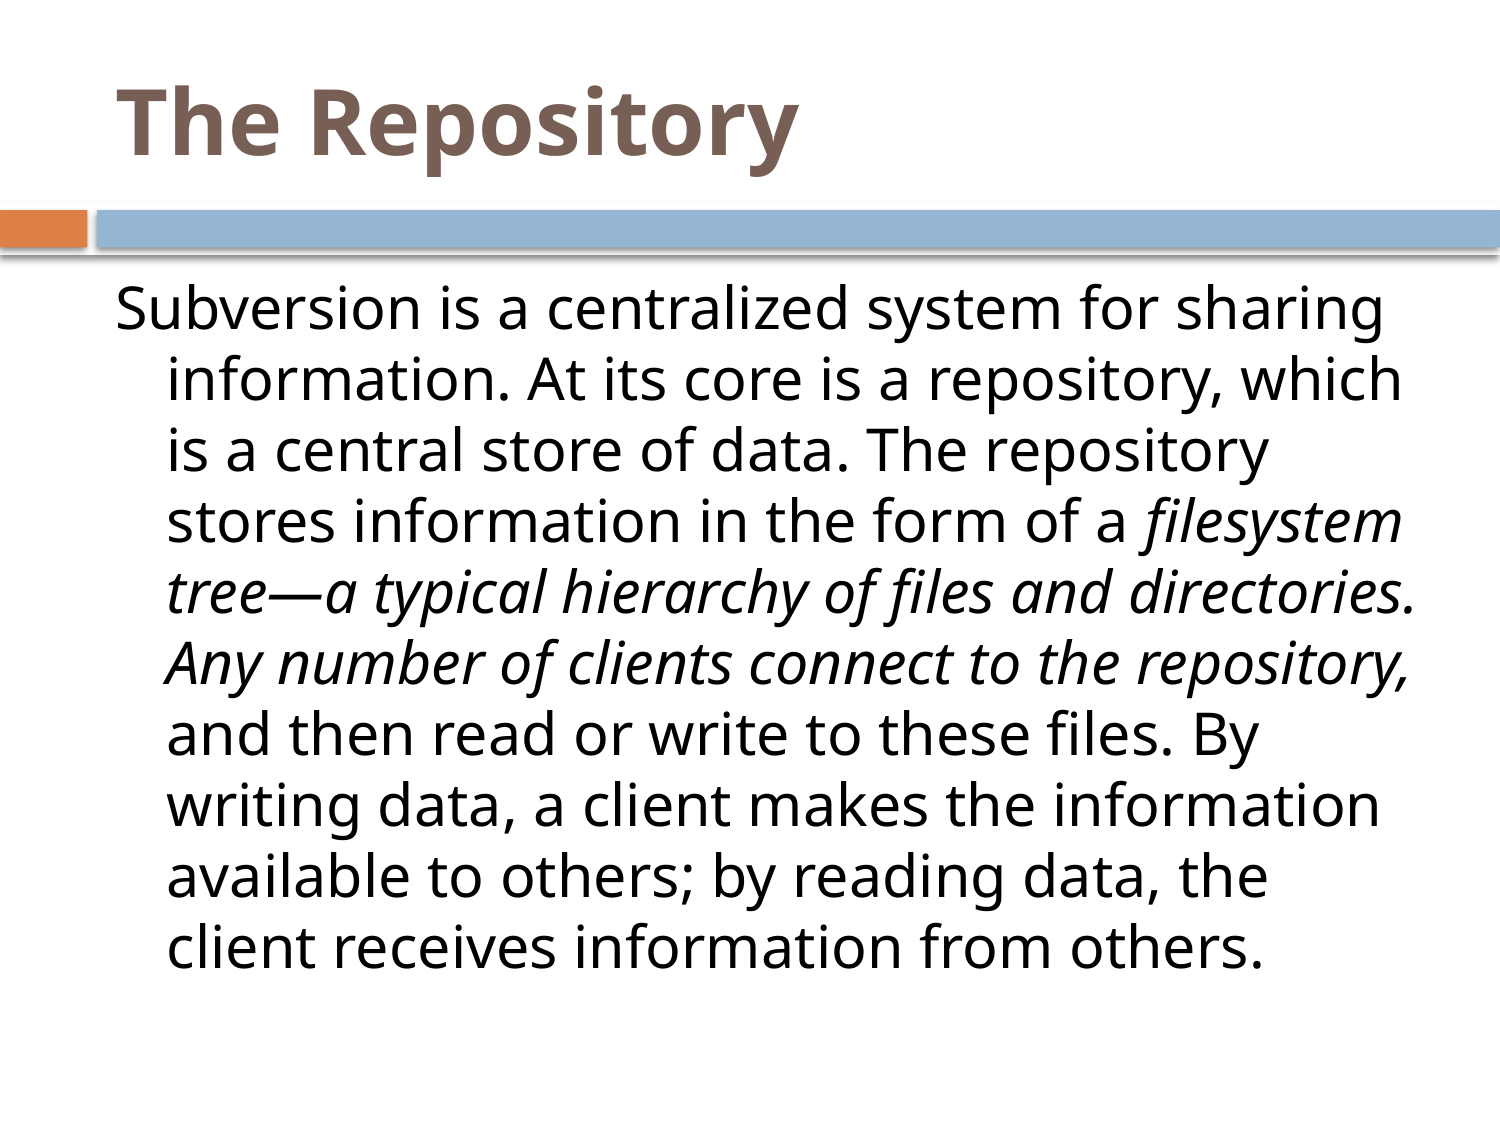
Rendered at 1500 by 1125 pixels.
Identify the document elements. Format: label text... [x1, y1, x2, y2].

list Subversion is a centralized system for sharing information. At its core is a repository, which is a central store of data. The repository stores information in the form of a filesystem tree—a typical hierarchy of files and directories. Any number of clients connect to the repository, and then read or write to these files. By writing data, a client makes the information available to others; by reading data, the client receives information from others. [100, 262, 1438, 1000]
title The Repository [100, 37, 1438, 200]
